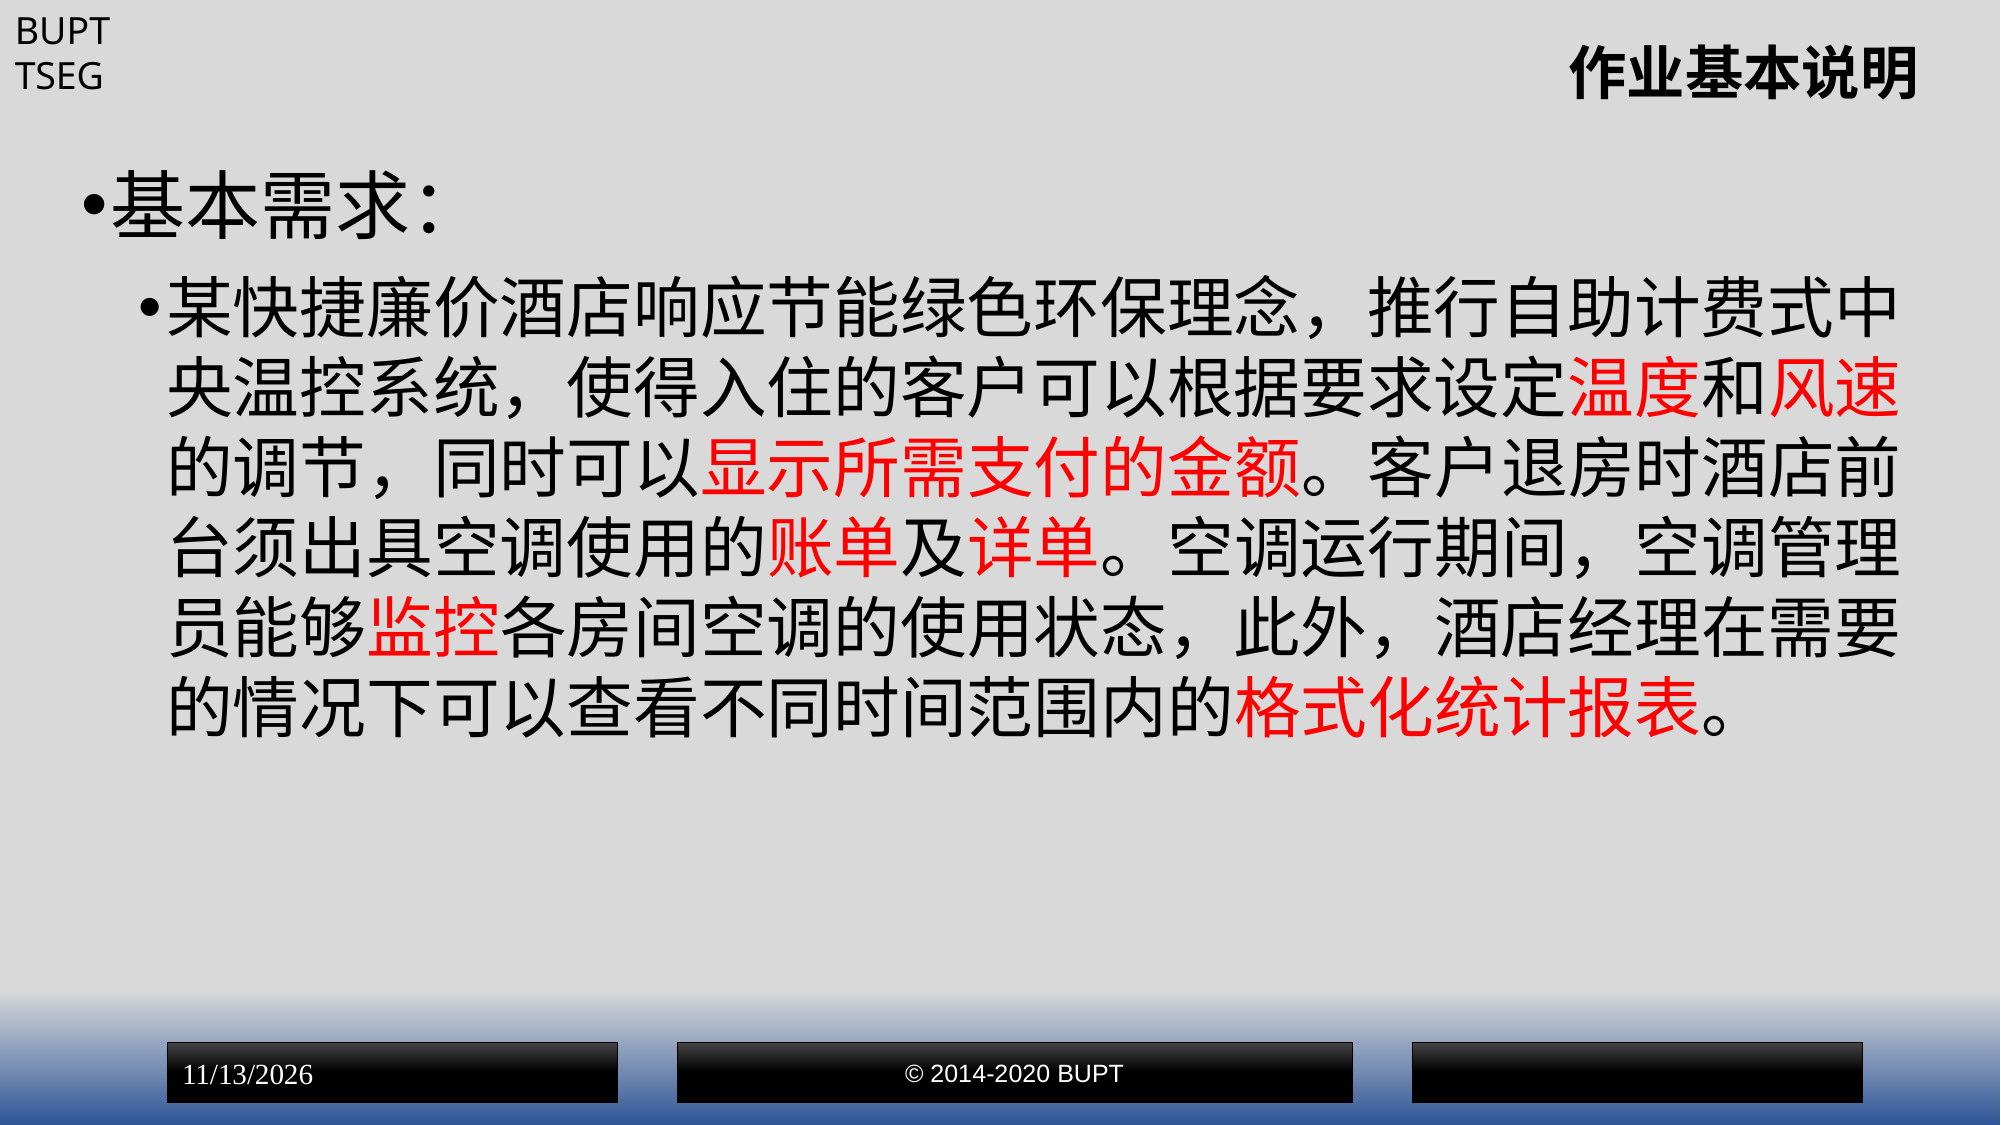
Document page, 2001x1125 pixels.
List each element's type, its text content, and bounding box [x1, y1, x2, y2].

slide_number [167, 1042, 618, 1103]
footer © 2014-2020 BUPT [677, 1042, 1353, 1103]
list 基本需求： 某快捷廉价酒店响应节能绿色环保理念，推行自助计费式中央温控系统，使得入住的客户可以根据要求设定温度和风速的调节，同时可以显示所需支付的金额。客户退房时酒店前台须出具空调使用的账单及详单。空调运行期间，空调管理员能够监控各房间空调的使用状态，此外，酒店经理在需要的情况下可以查看不同时间范围内的格式化统计报表。 [66, 151, 1934, 1014]
slide_number [1412, 1042, 1863, 1103]
title 作业基本说明 [167, 22, 1934, 129]
